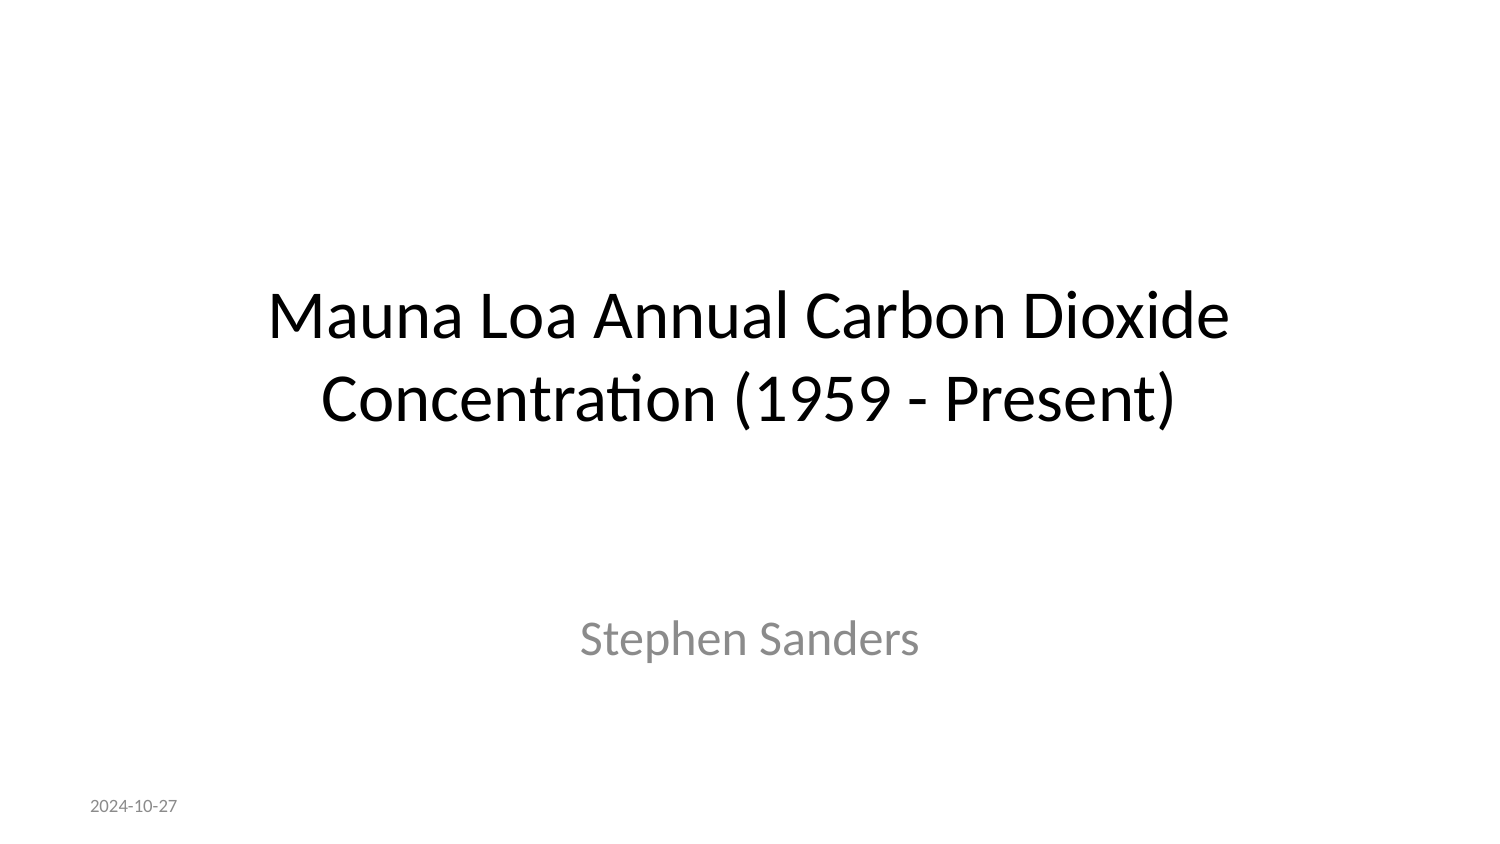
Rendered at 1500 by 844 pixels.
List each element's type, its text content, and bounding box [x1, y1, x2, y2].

subtitle Stephen Sanders [225, 478, 1275, 694]
title Mauna Loa Annual Carbon Dioxide Concentration (1959 - Present) [112, 262, 1388, 443]
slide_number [75, 782, 425, 827]
